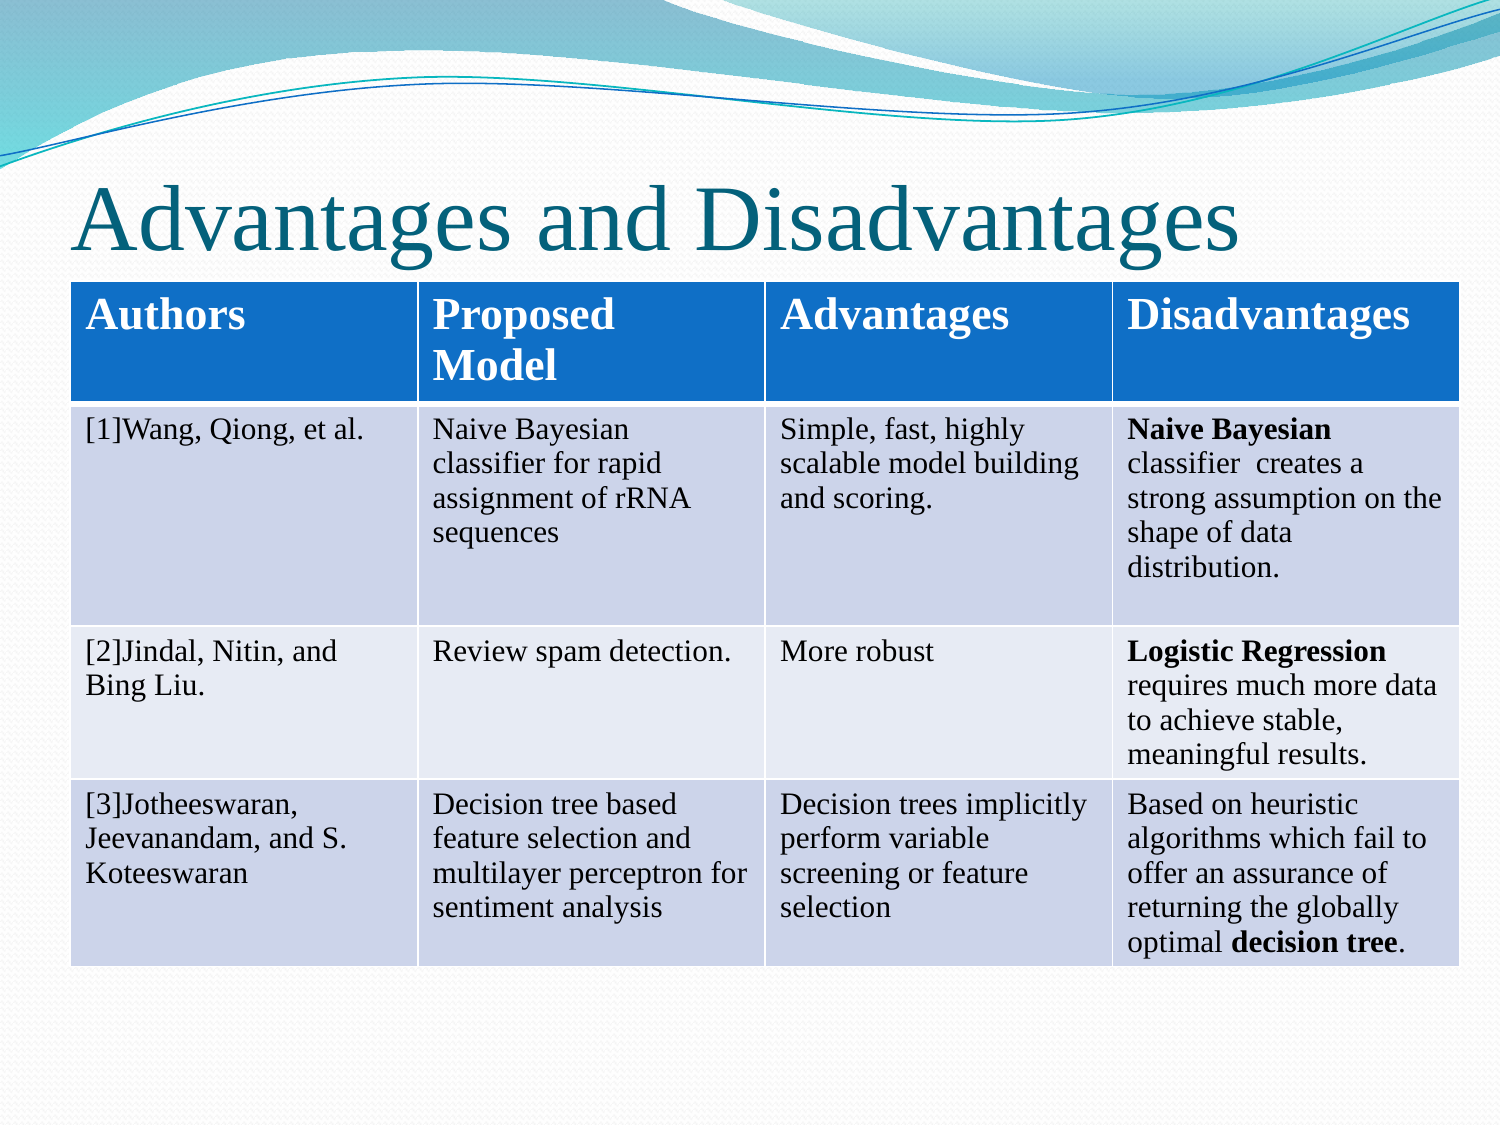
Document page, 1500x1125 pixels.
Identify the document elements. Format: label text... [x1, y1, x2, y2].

table_cell Simple, fast, highly scalable model building and scoring. [766, 407, 1112, 625]
table_cell Based on heuristic algorithms which fail to offer an assurance of returning the globally optimal decision tree. [1113, 780, 1459, 966]
table_cell [3]Jotheeswaran, Jeevanandam, and S. Koteeswaran [71, 780, 417, 966]
table_cell Naive Bayesian classifier for rapid assignment of rRNA sequences [419, 407, 764, 625]
title Advantages and Disadvantages [70, 82, 1421, 270]
table_header Authors [71, 282, 417, 401]
table_cell Naive Bayesian classifier creates a strong assumption on the shape of data distribution. [1113, 407, 1459, 625]
table_header Advantages [766, 282, 1112, 401]
table_cell [2]Jindal, Nitin, and Bing Liu. [71, 627, 417, 778]
table_header Disadvantages [1113, 282, 1459, 401]
table_cell Review spam detection. [419, 627, 764, 778]
table_cell Logistic Regression requires much more data to achieve stable, meaningful results. [1113, 627, 1459, 778]
table_cell More robust [766, 627, 1112, 778]
table_cell [1]Wang, Qiong, et al. [71, 407, 417, 625]
table_header Proposed Model [419, 282, 764, 401]
table_cell Decision tree based feature selection and multilayer perceptron for sentiment analysis [419, 780, 764, 966]
table_cell Decision trees implicitly perform variable screening or feature selection [766, 780, 1112, 966]
